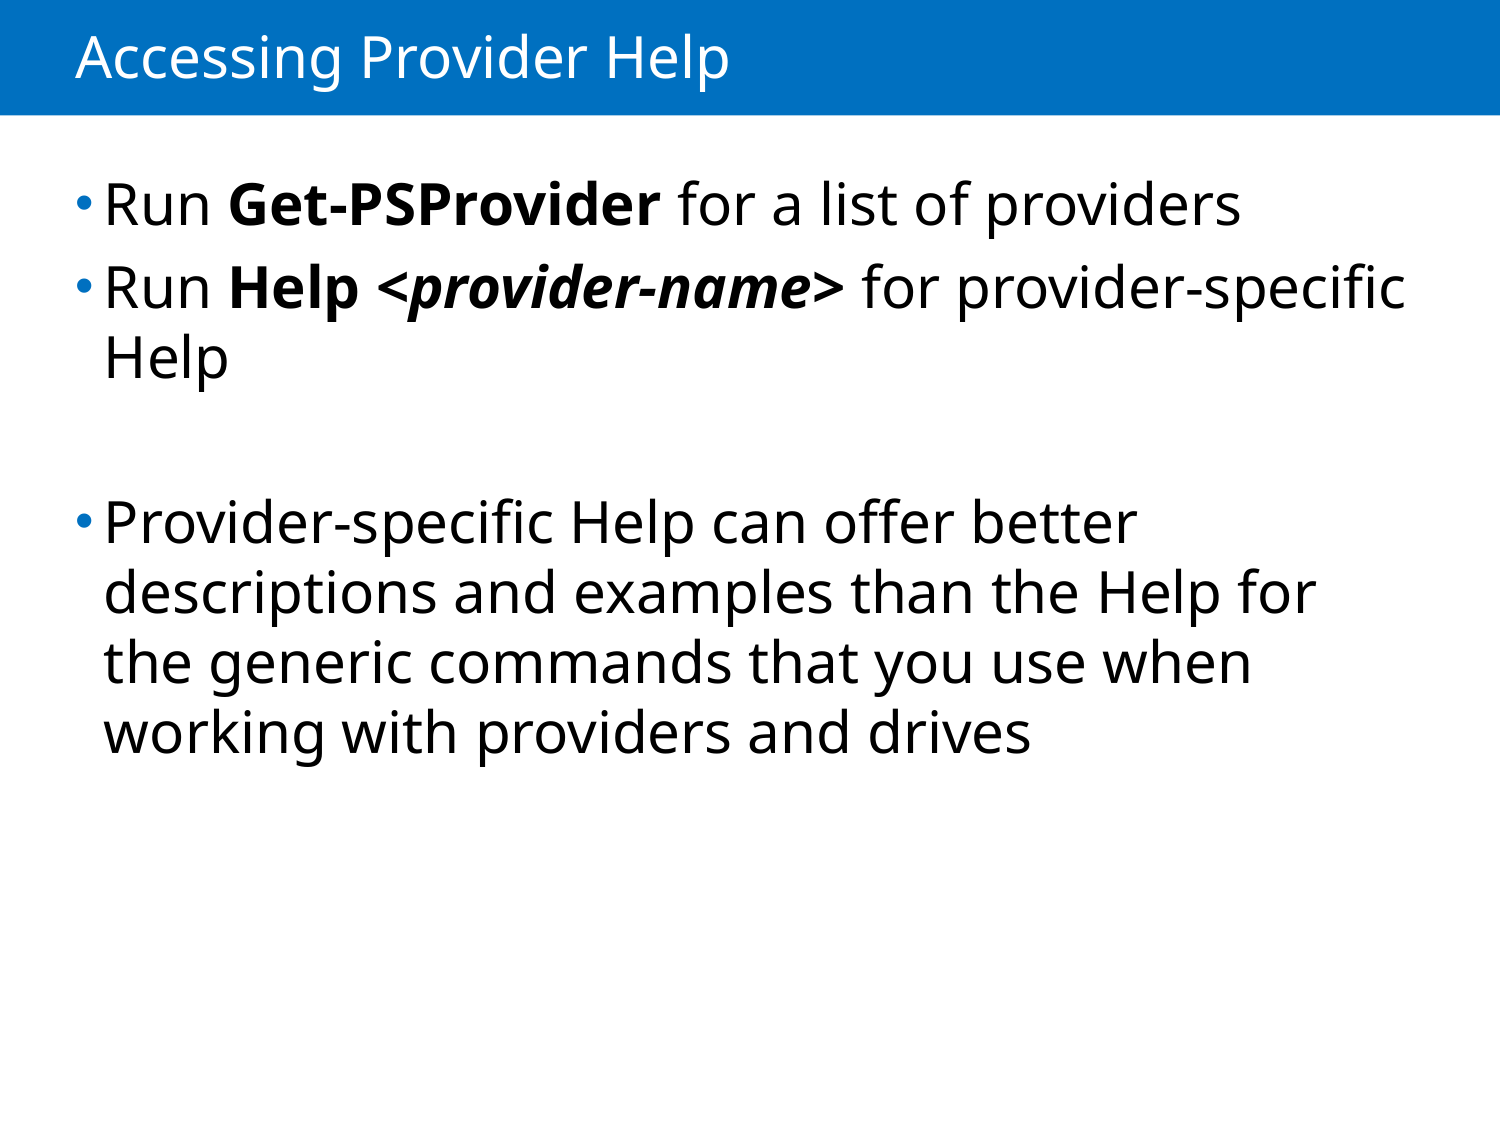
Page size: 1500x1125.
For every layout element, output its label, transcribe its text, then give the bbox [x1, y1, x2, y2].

text_box Run Get-PSProvider for a list of providers Run Help <provider-name> for provider-specific Help Provider-specific Help can offer better descriptions and examples than the Help for the generic commands that you use when working with providers and drives [75, 167, 1408, 1012]
title Accessing Provider Help [75, 0, 1351, 122]
